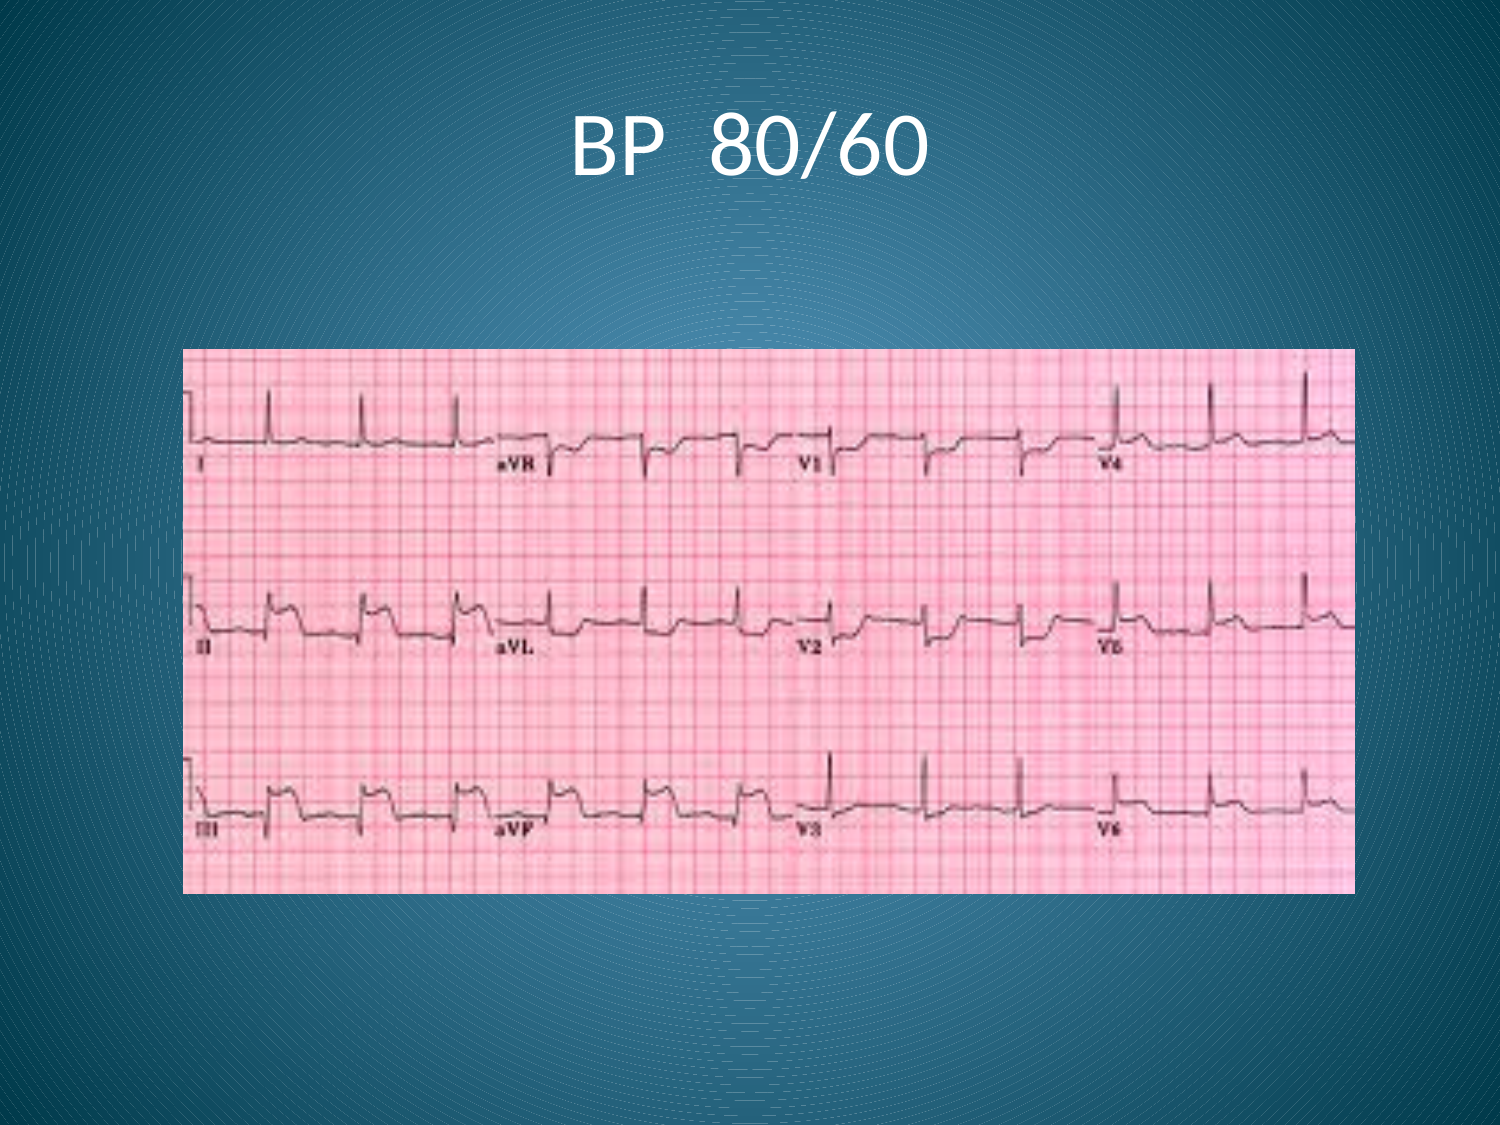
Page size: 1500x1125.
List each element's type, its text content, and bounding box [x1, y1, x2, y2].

title BP 80/60 [75, 45, 1425, 233]
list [182, 349, 1356, 894]
